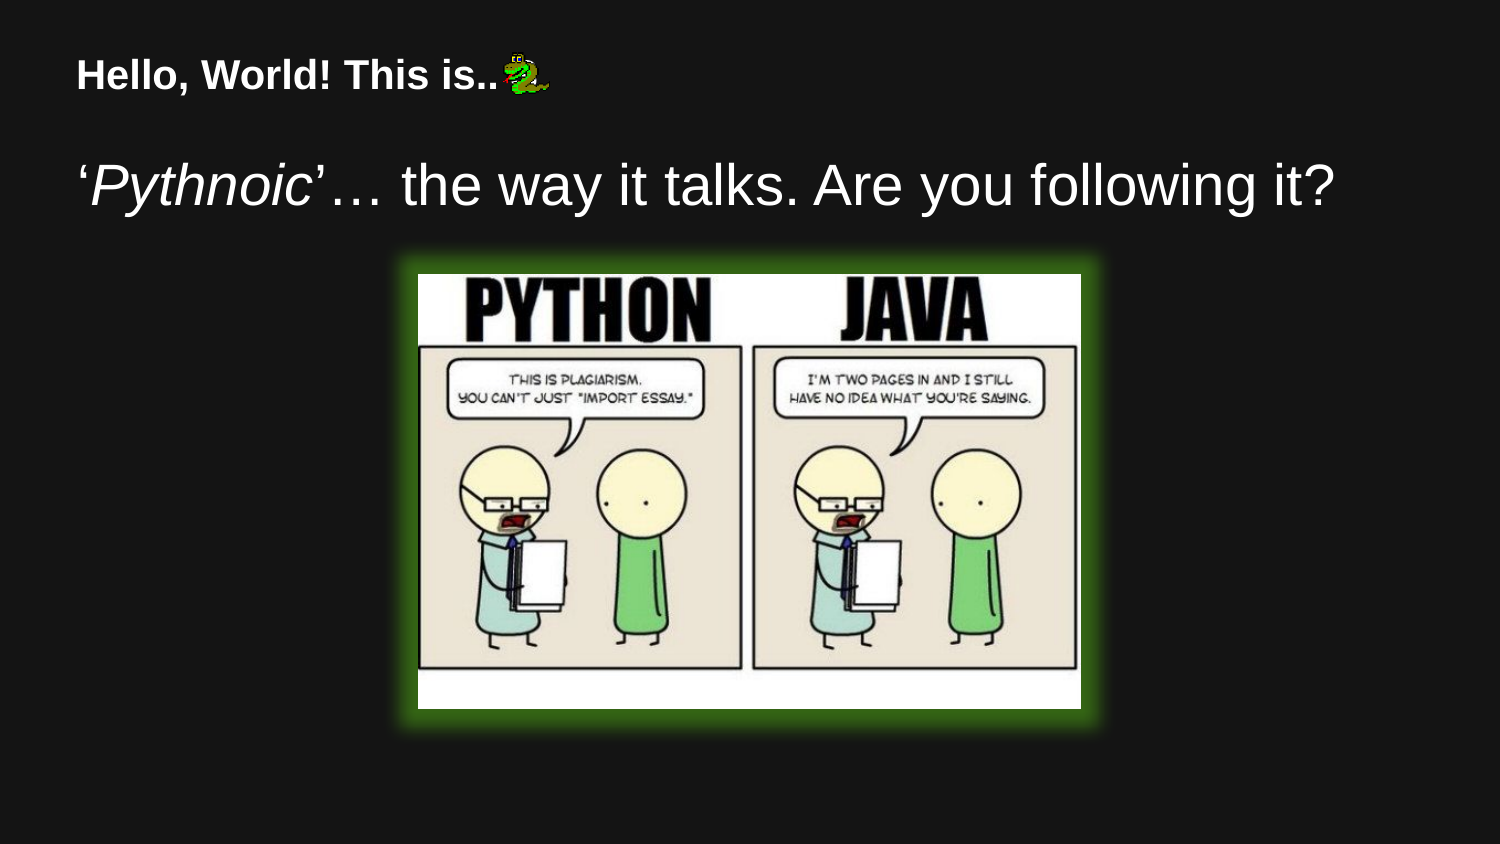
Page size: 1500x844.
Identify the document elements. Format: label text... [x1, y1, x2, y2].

picture [499, 52, 551, 95]
title Hello, World! This is.. S [61, 40, 1438, 116]
picture [418, 273, 1081, 709]
list ‘Pythnoic’… the way it talks. Are you following it? [62, 139, 1438, 709]
